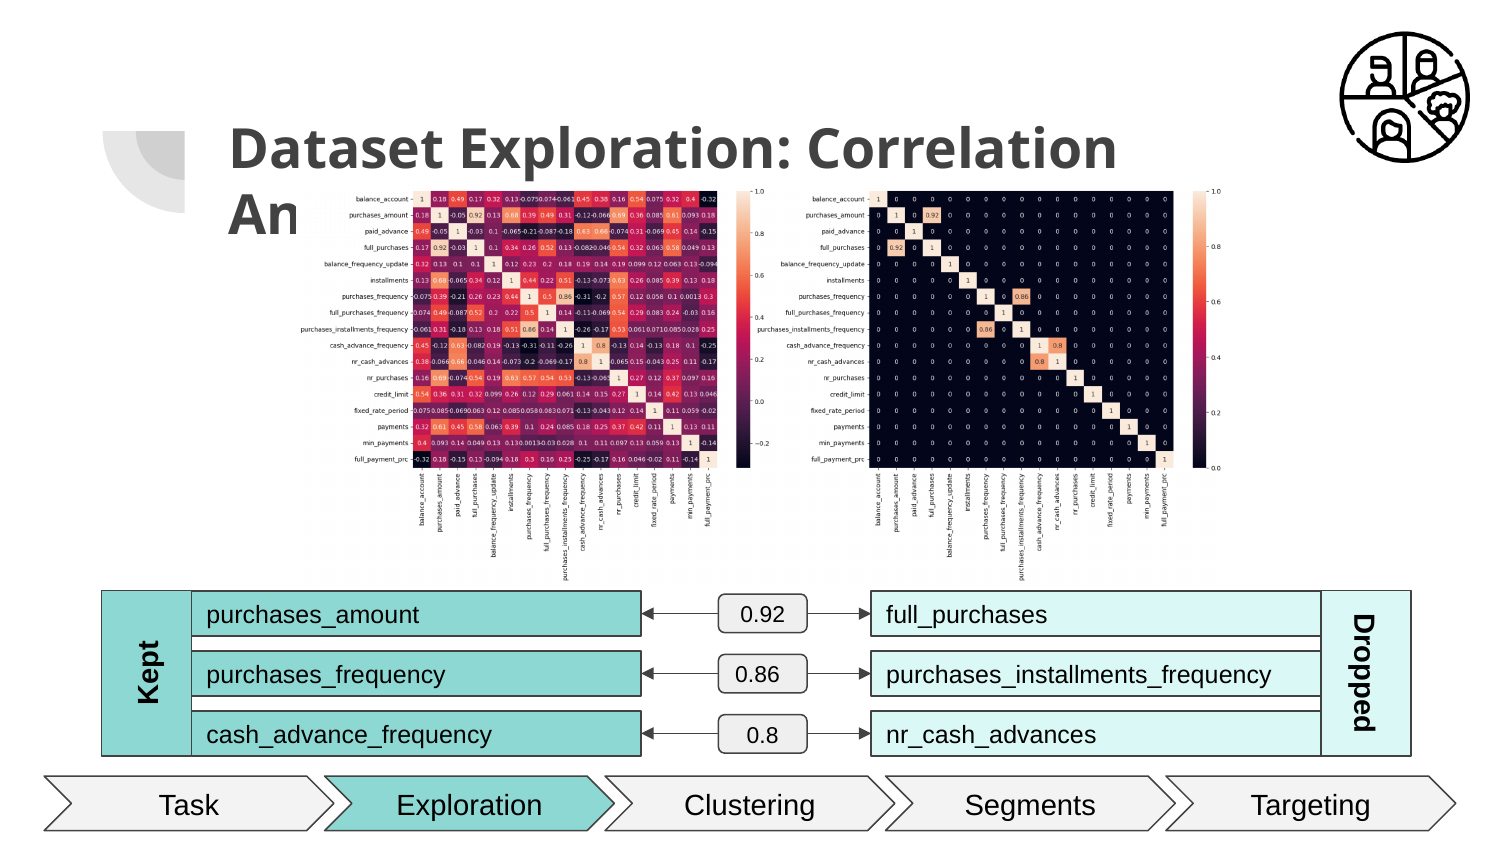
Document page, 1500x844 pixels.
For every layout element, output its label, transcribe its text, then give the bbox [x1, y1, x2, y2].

text_box full_purchases [871, 591, 1320, 637]
text_box Dropped [1320, 590, 1412, 756]
text_box Clustering [605, 776, 895, 831]
text_box nr_cash_advances [871, 710, 1320, 756]
text_box Exploration [324, 776, 615, 831]
text_box purchases_installments_frequency [871, 650, 1320, 697]
text_box purchases_frequency [192, 650, 642, 697]
text_box 0.8 [718, 714, 808, 732]
title Dataset Exploration: Correlation Analysis [213, 98, 1368, 263]
text_box Kept [101, 590, 192, 757]
text_box 0.8 [718, 741, 808, 754]
picture [296, 184, 1225, 585]
text_box 0.86 [718, 682, 808, 693]
text_box purchases_amount [192, 591, 642, 637]
text_box Task [44, 776, 334, 831]
text_box 0.92 [718, 621, 808, 633]
text_box cash_advance_frequency [192, 710, 642, 756]
text_box Segments [885, 776, 1176, 831]
picture [1335, 27, 1475, 167]
text_box Targeting [1165, 776, 1456, 831]
text_box 0.86 [718, 654, 808, 672]
text_box 0.92 [718, 594, 808, 612]
